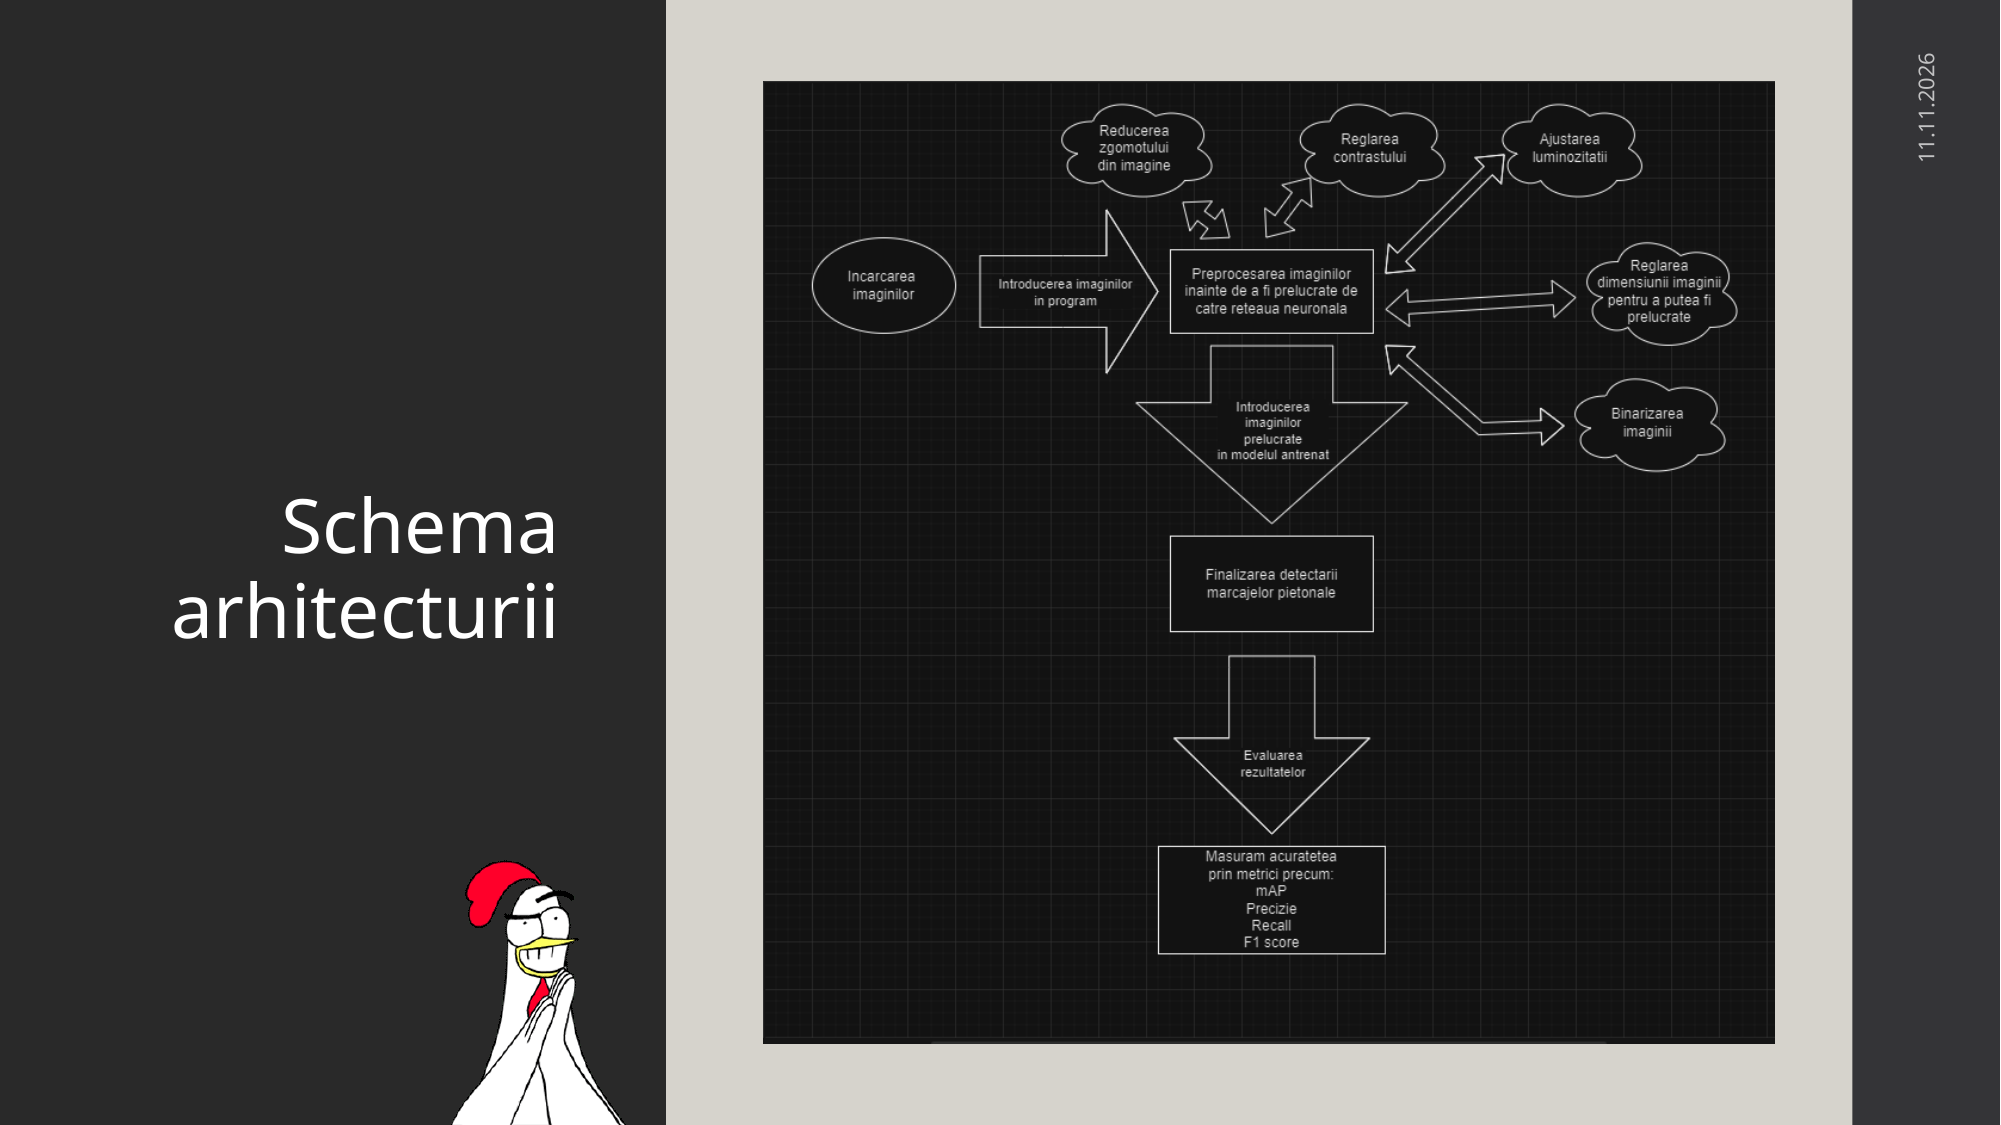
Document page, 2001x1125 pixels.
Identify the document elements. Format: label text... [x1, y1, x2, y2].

text_box [0, 0, 667, 1125]
text_box [667, 0, 1854, 1125]
picture [763, 81, 1775, 1044]
picture [369, 823, 708, 1125]
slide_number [1897, 37, 1958, 351]
subtitle Schema arhitecturii [78, 152, 576, 988]
